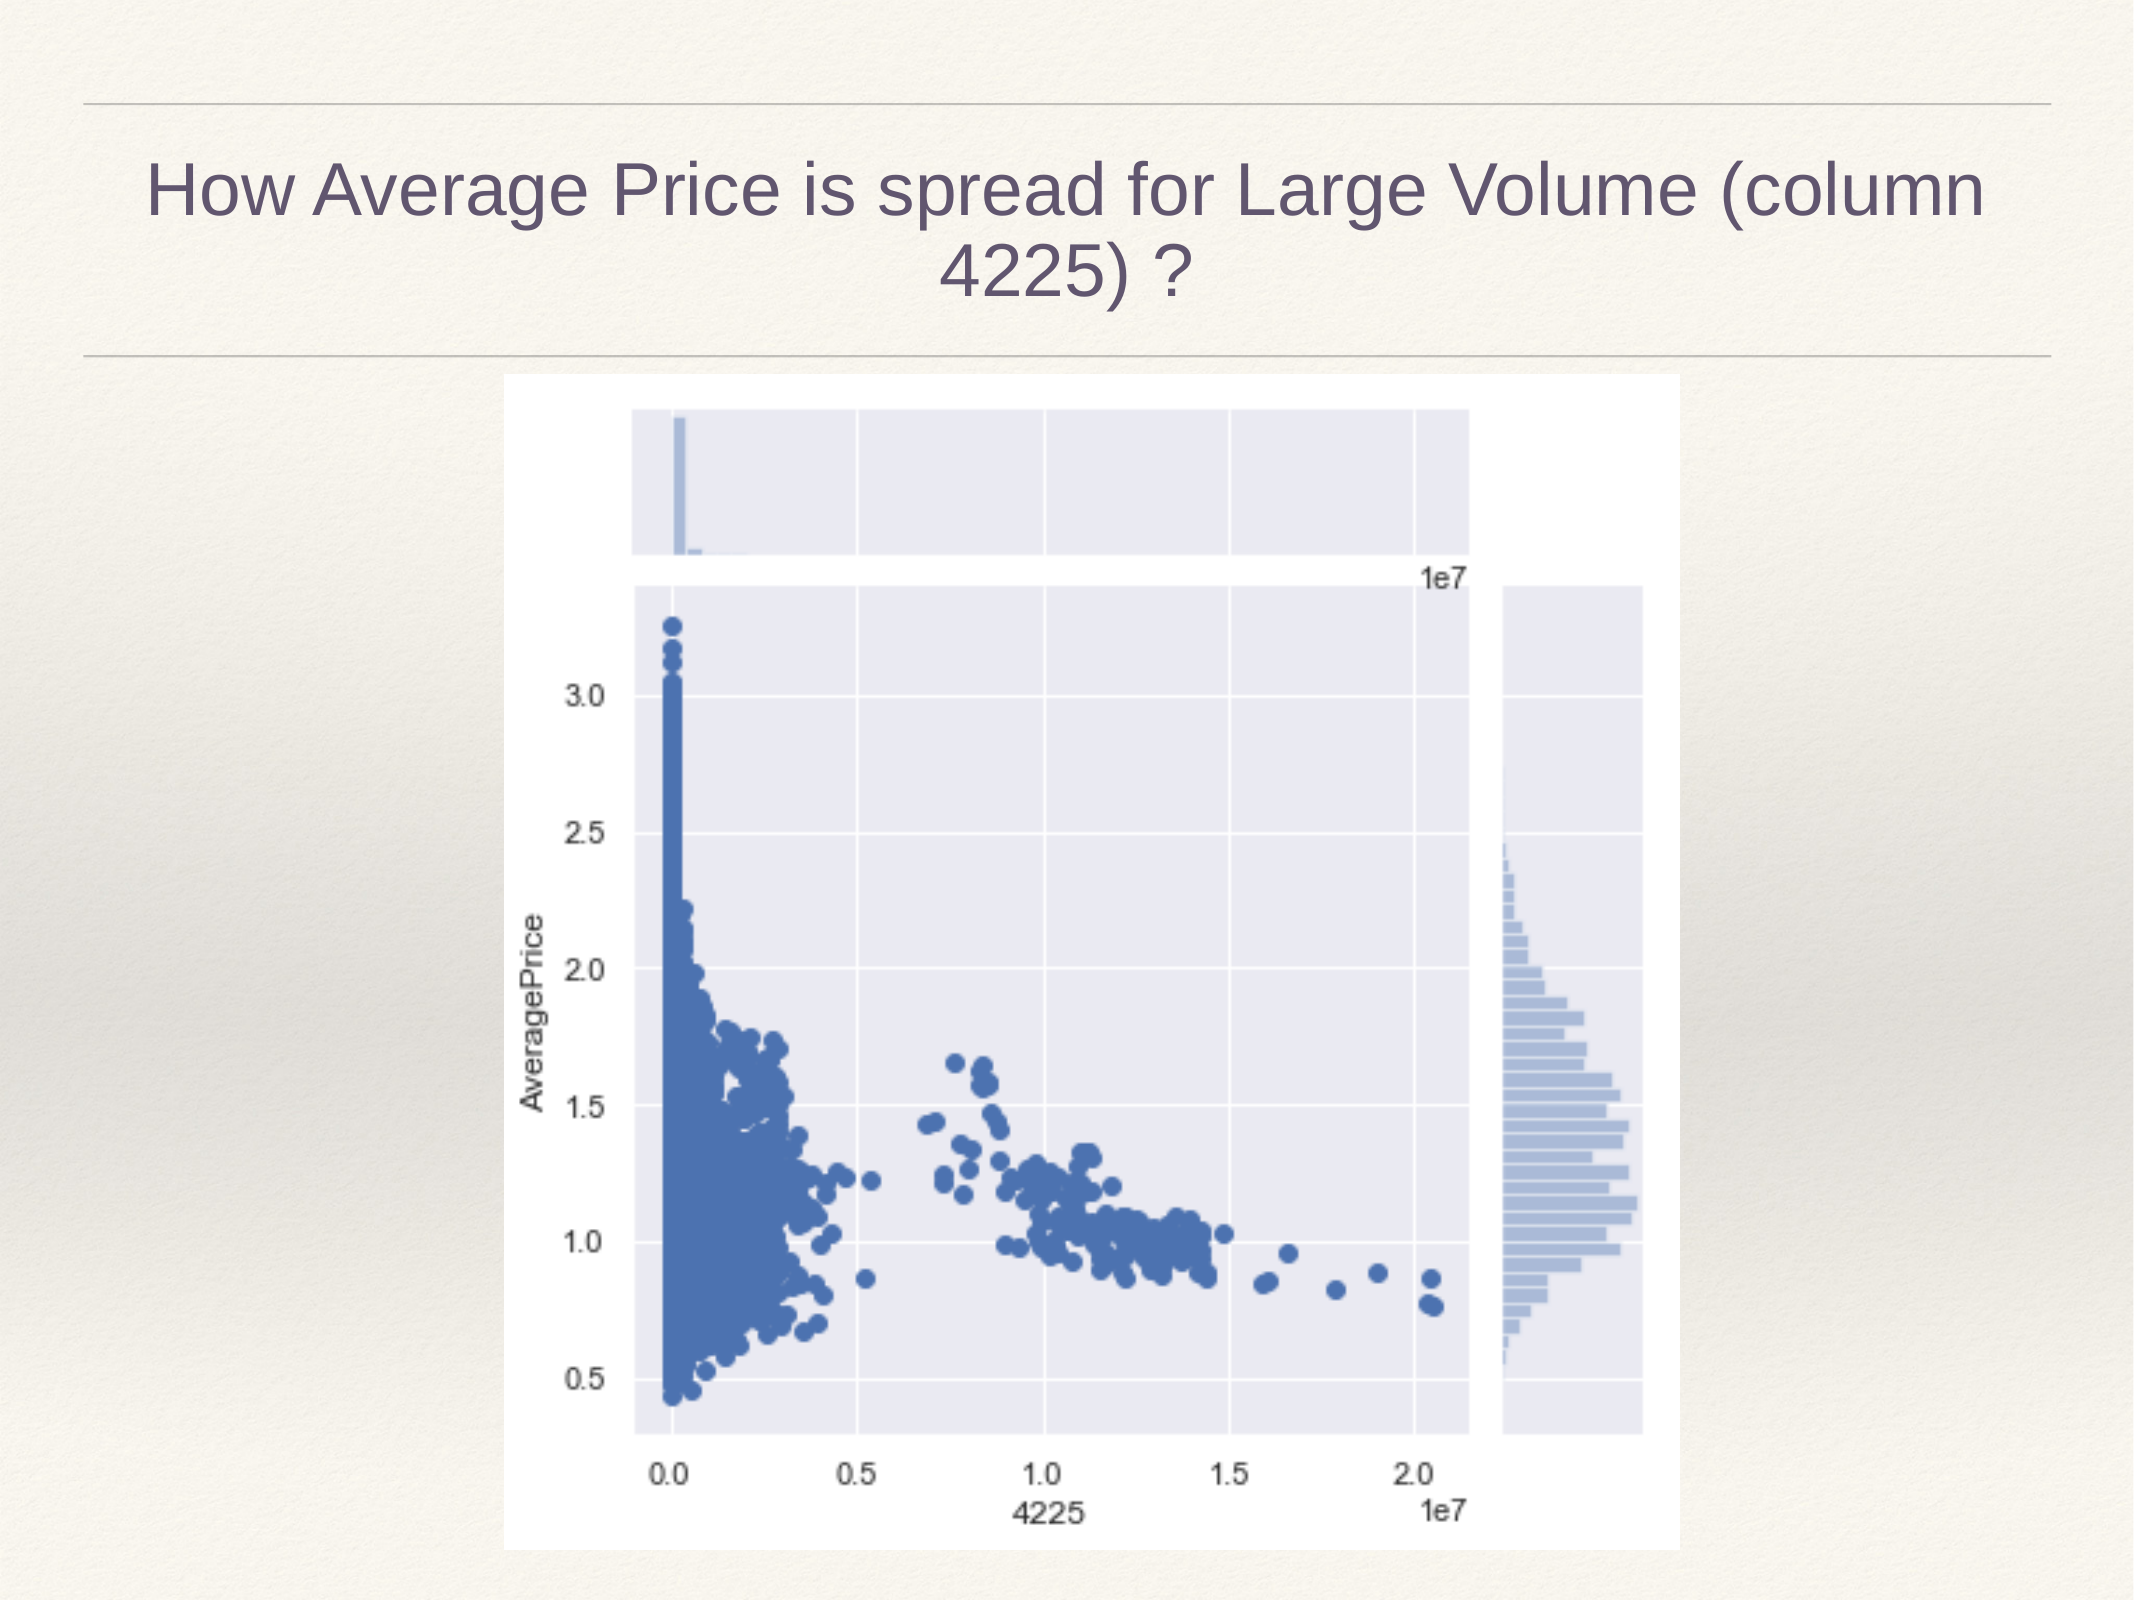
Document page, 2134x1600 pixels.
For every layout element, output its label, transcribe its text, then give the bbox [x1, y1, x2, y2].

title How Average Price is spread for Large Volume (column 4225) ? [82, 130, 2051, 332]
picture [0, 0, 2134, 1600]
